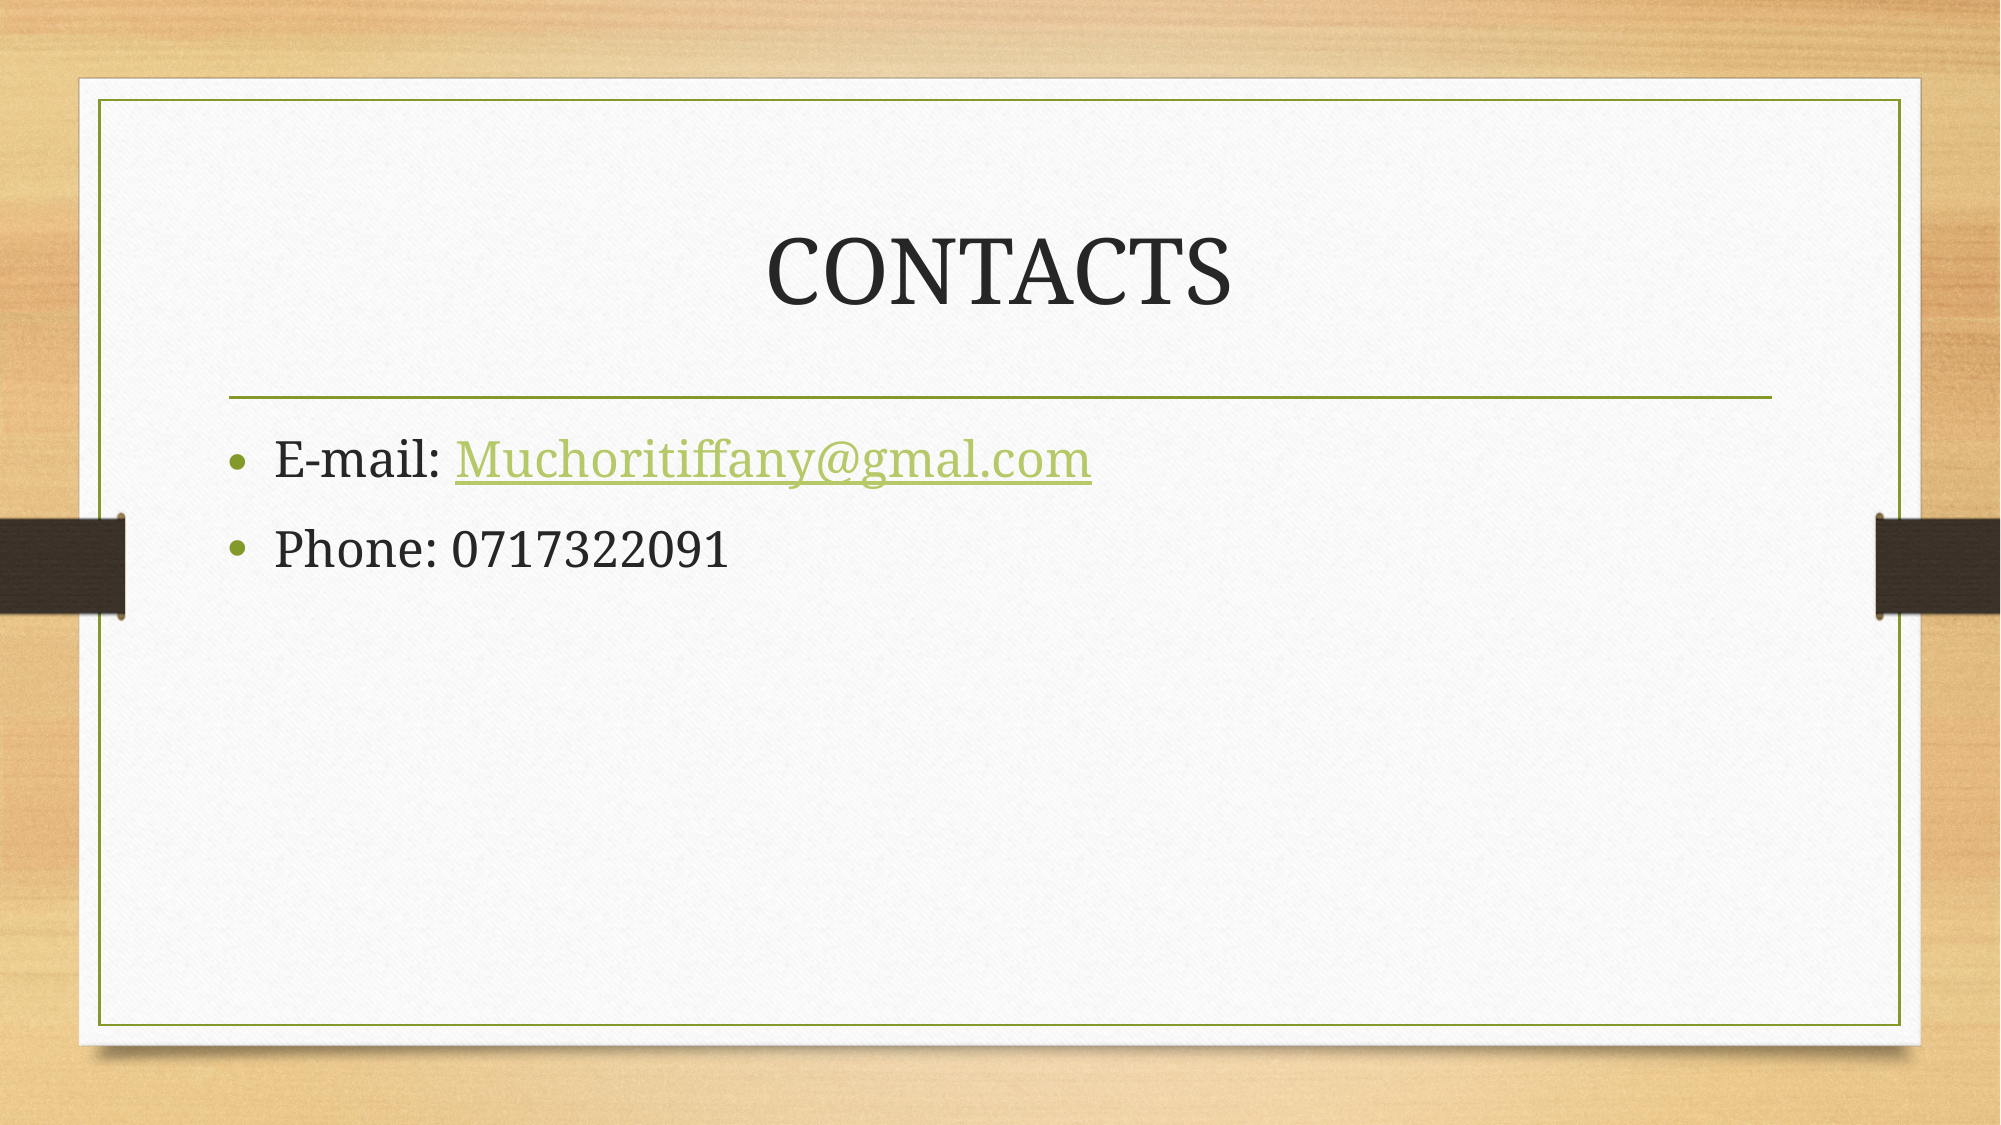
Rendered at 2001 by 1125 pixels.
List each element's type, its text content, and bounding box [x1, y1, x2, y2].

picture [0, 0, 2001, 1125]
list E-mail: Muchoritiffany@gmal.com Phone: 0717322091 [212, 419, 1788, 964]
title CONTACTS [212, 161, 1788, 375]
